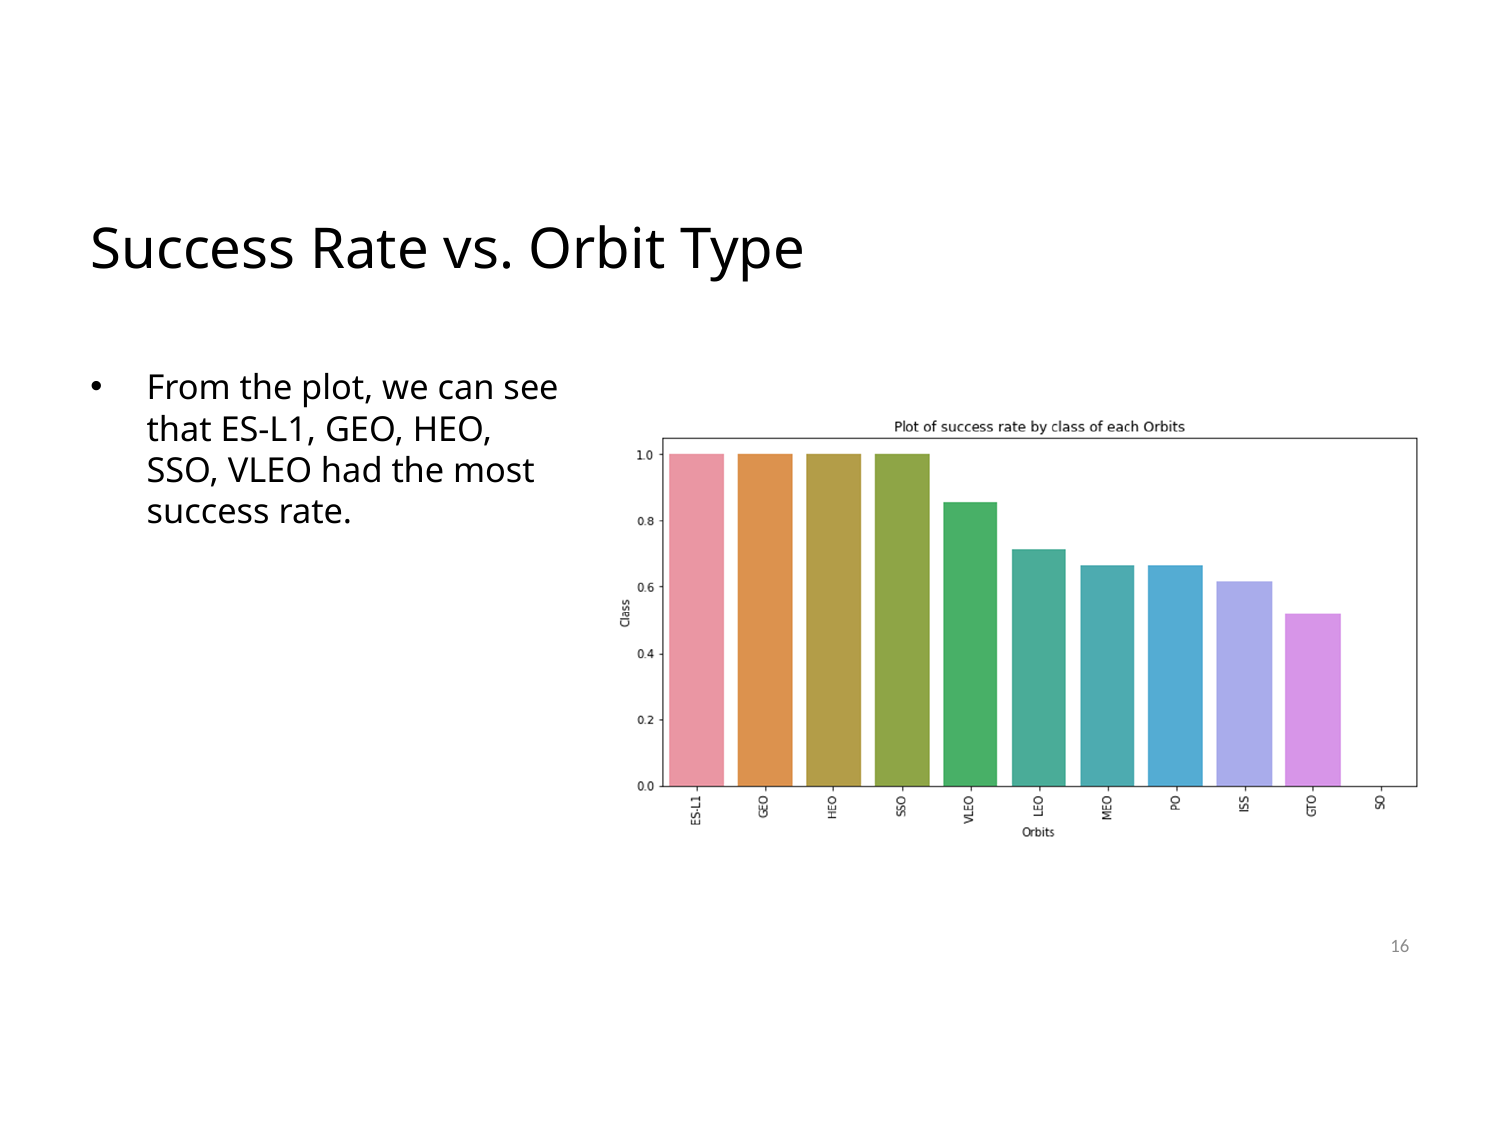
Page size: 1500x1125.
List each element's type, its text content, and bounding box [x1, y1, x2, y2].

list From the plot, we can see that ES-L1, GEO, HEO, SSO, VLEO had the most success rate. [79, 360, 573, 901]
picture [610, 416, 1422, 841]
slide_number 16 [1083, 922, 1421, 968]
text_box Success Rate vs. Orbit Type [79, 180, 1421, 320]
